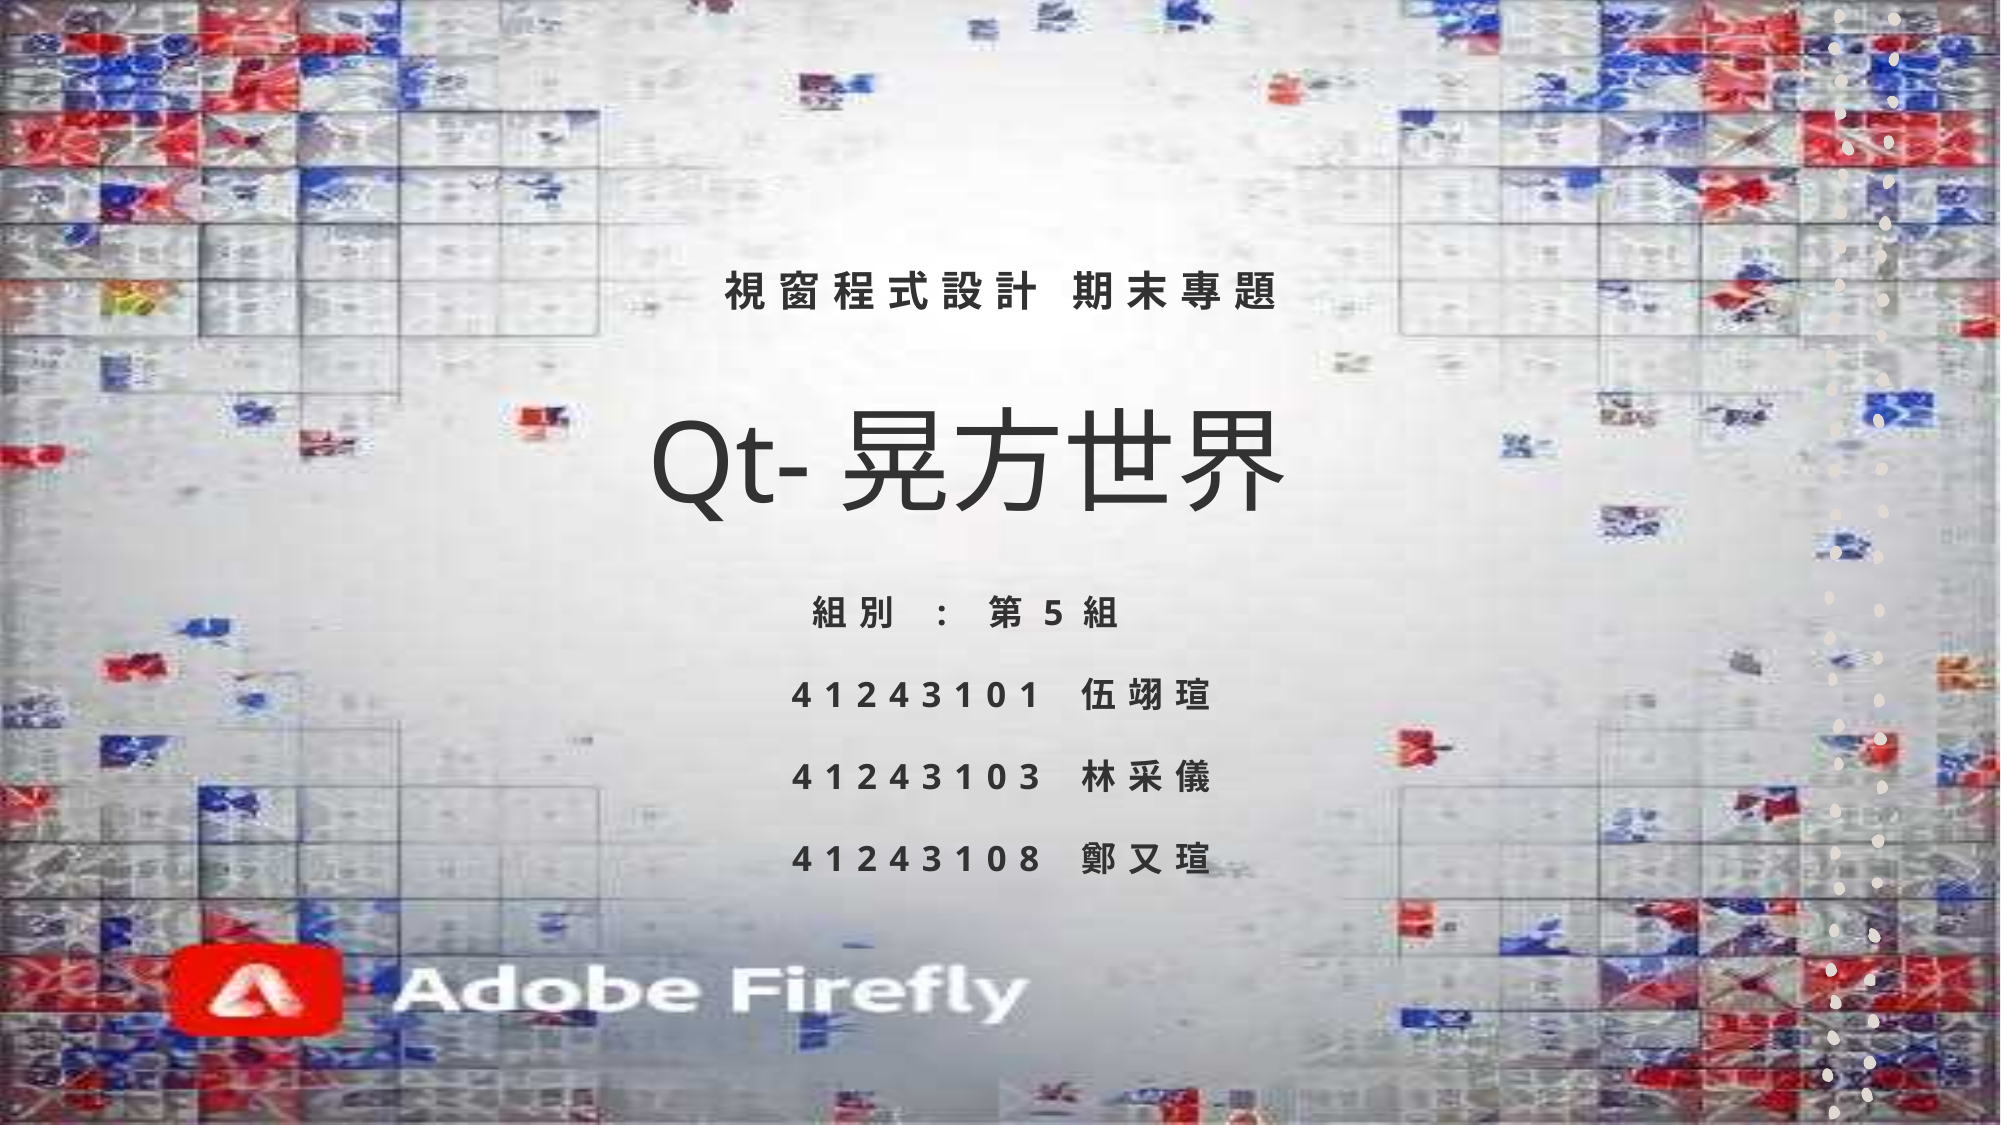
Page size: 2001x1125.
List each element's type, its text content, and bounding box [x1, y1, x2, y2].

picture [0, 0, 2001, 1125]
subtitle 組別 : 第5組 41243101 伍翊瑄 41243103 林采儀 41243108 鄭又瑄 [647, 562, 1355, 971]
title Qt-晃方世界 [280, 161, 1656, 668]
text_box 視窗程式設計 期末專題 [504, 232, 1497, 329]
